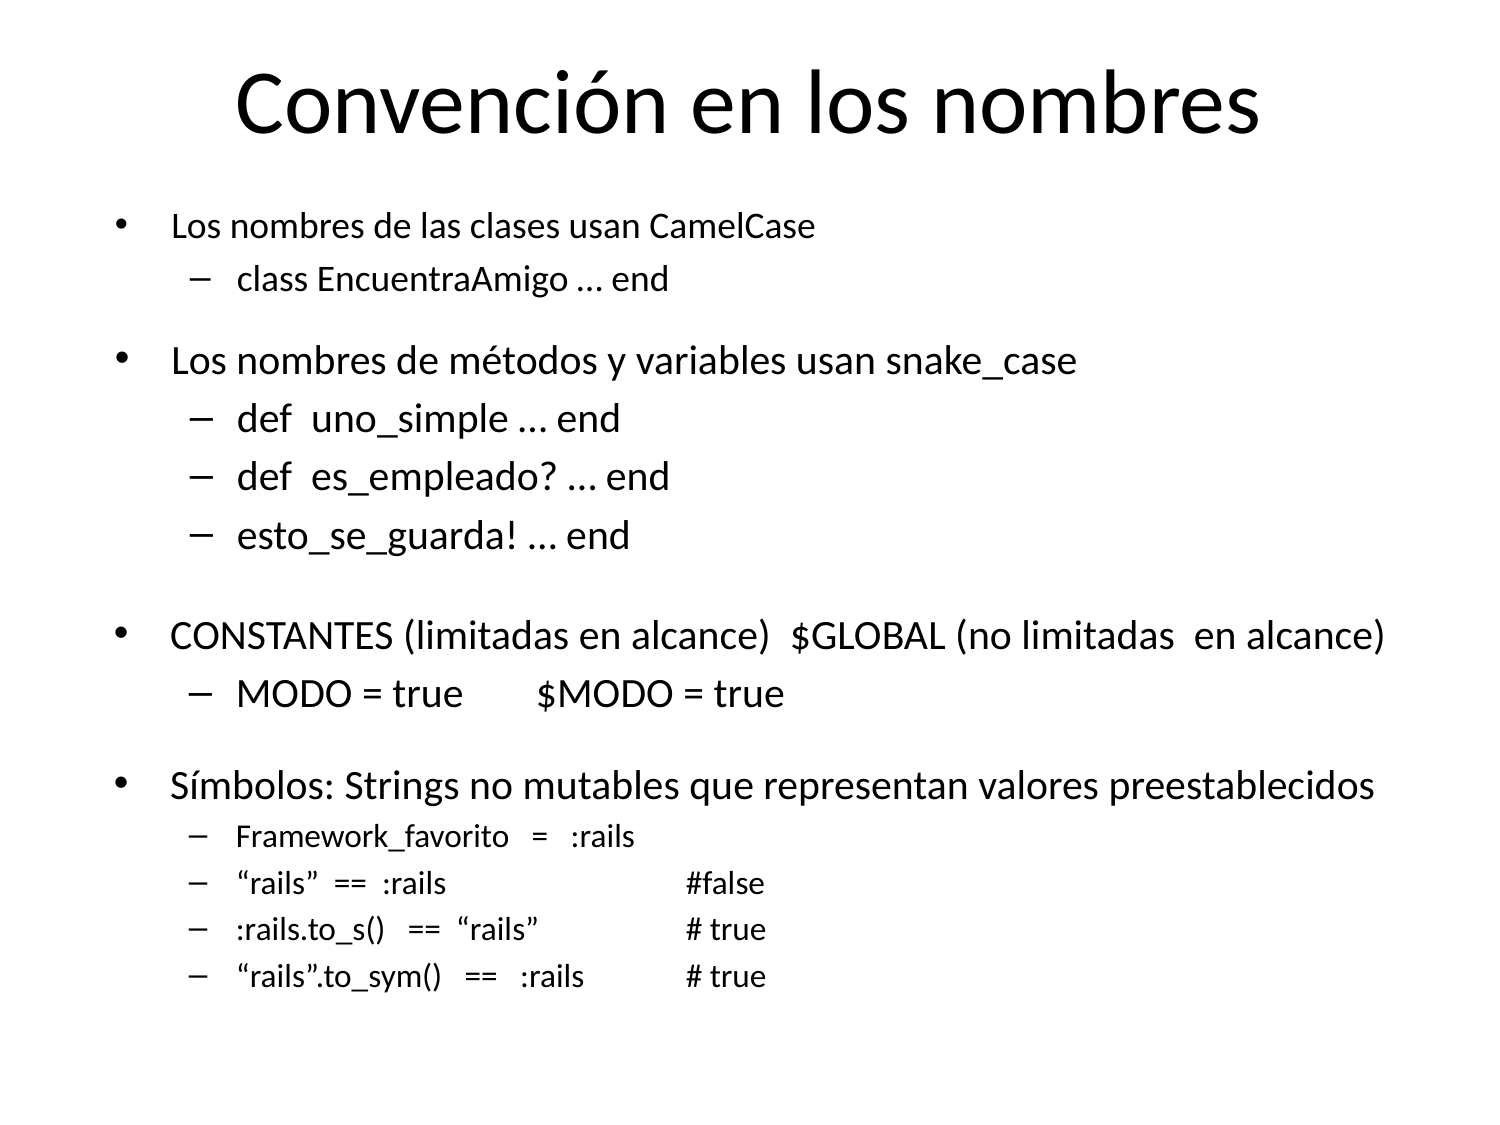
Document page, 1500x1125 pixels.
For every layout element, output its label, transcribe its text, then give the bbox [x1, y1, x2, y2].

text_box Los nombres de las clases usan CamelCase class EncuentraAmigo … end [99, 193, 1450, 382]
list Los nombres de métodos y variables usan snake_case def uno_simple … end def es_empleado? … end esto_se_guarda! … end [99, 382, 1425, 575]
text_box CONSTANTES (limitadas en alcance) $GLOBAL (no limitadas en alcance) MODO = true $MODO = true [98, 599, 1424, 750]
text_box Símbolos: Strings no mutables que representan valores preestablecidos Framework_favorito = :rails “rails” == :rails #false :rails.to_s() == “rails” # true “rails”.to_sym() == :rails # true [98, 750, 1400, 1025]
title Convención en los nombres [74, 3, 1425, 191]
